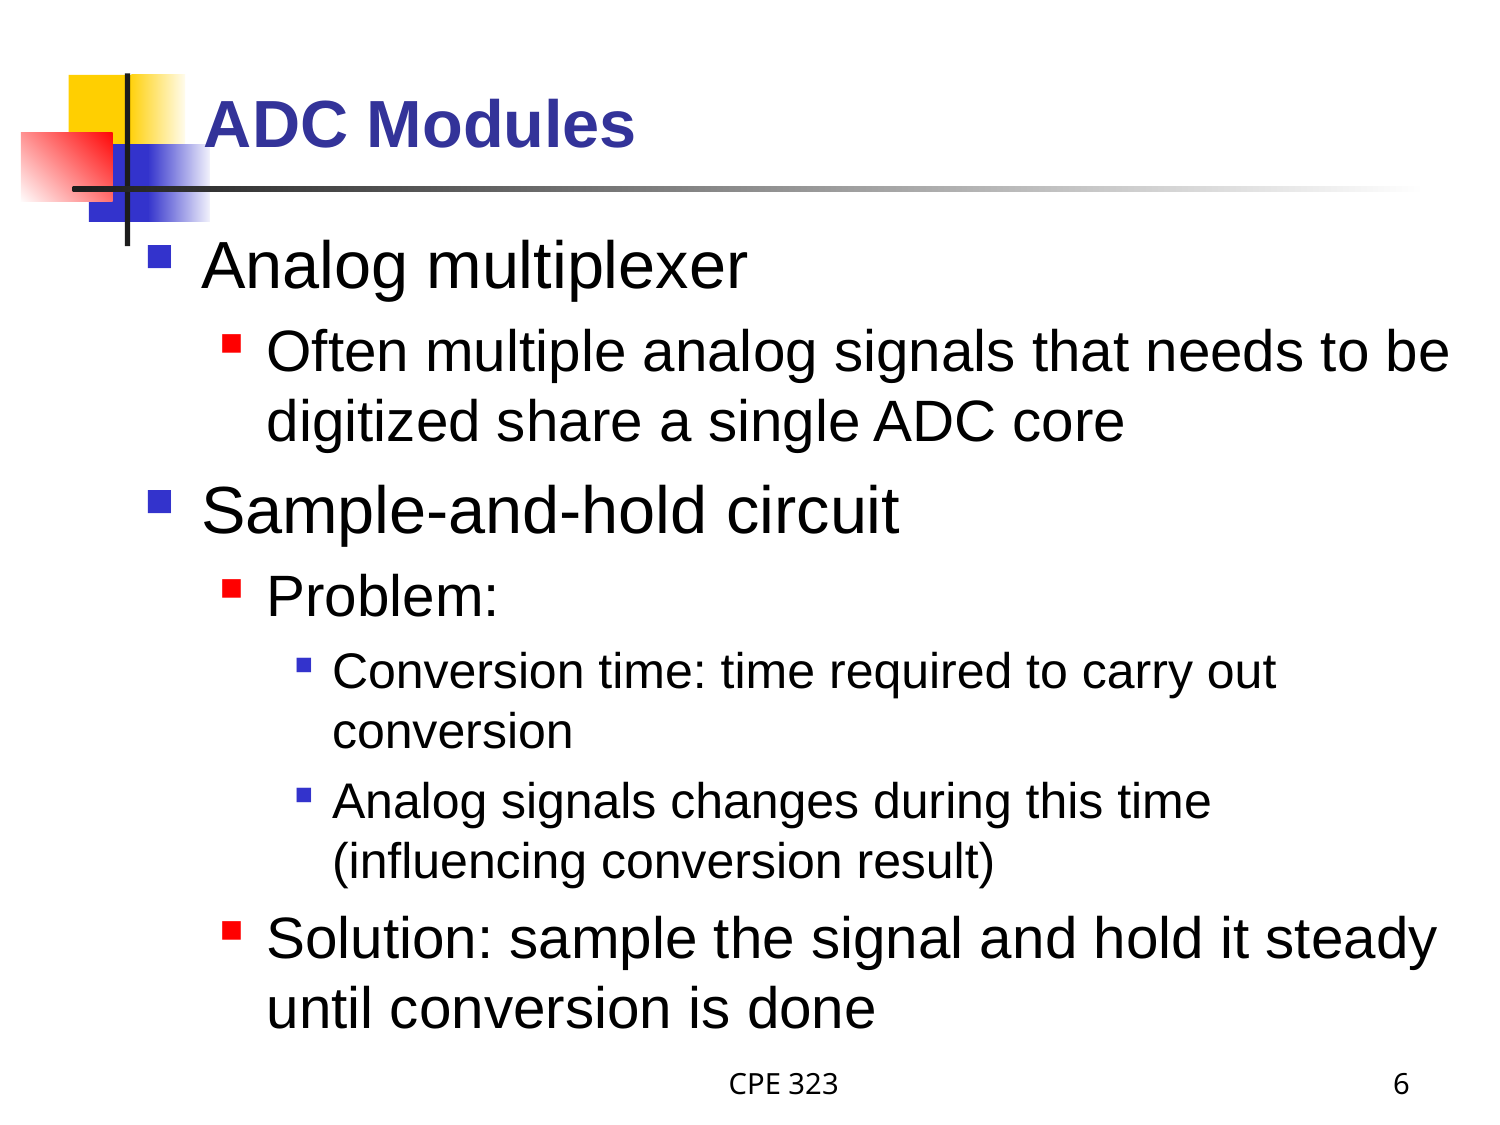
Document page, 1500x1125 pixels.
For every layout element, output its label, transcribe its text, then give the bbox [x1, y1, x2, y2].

list Analog multiplexer Often multiple analog signals that needs to be digitized share a single ADC core Sample-and-hold circuit Problem: Conversion time: time required to carry out conversion Analog signals changes during this time (influencing conversion result) Solution: sample the signal and hold it steady until conversion is done [129, 213, 1470, 1083]
title ADC Modules [188, 26, 1468, 169]
slide_number 6 [1112, 1037, 1426, 1113]
footer CPE 323 [549, 1037, 1026, 1113]
